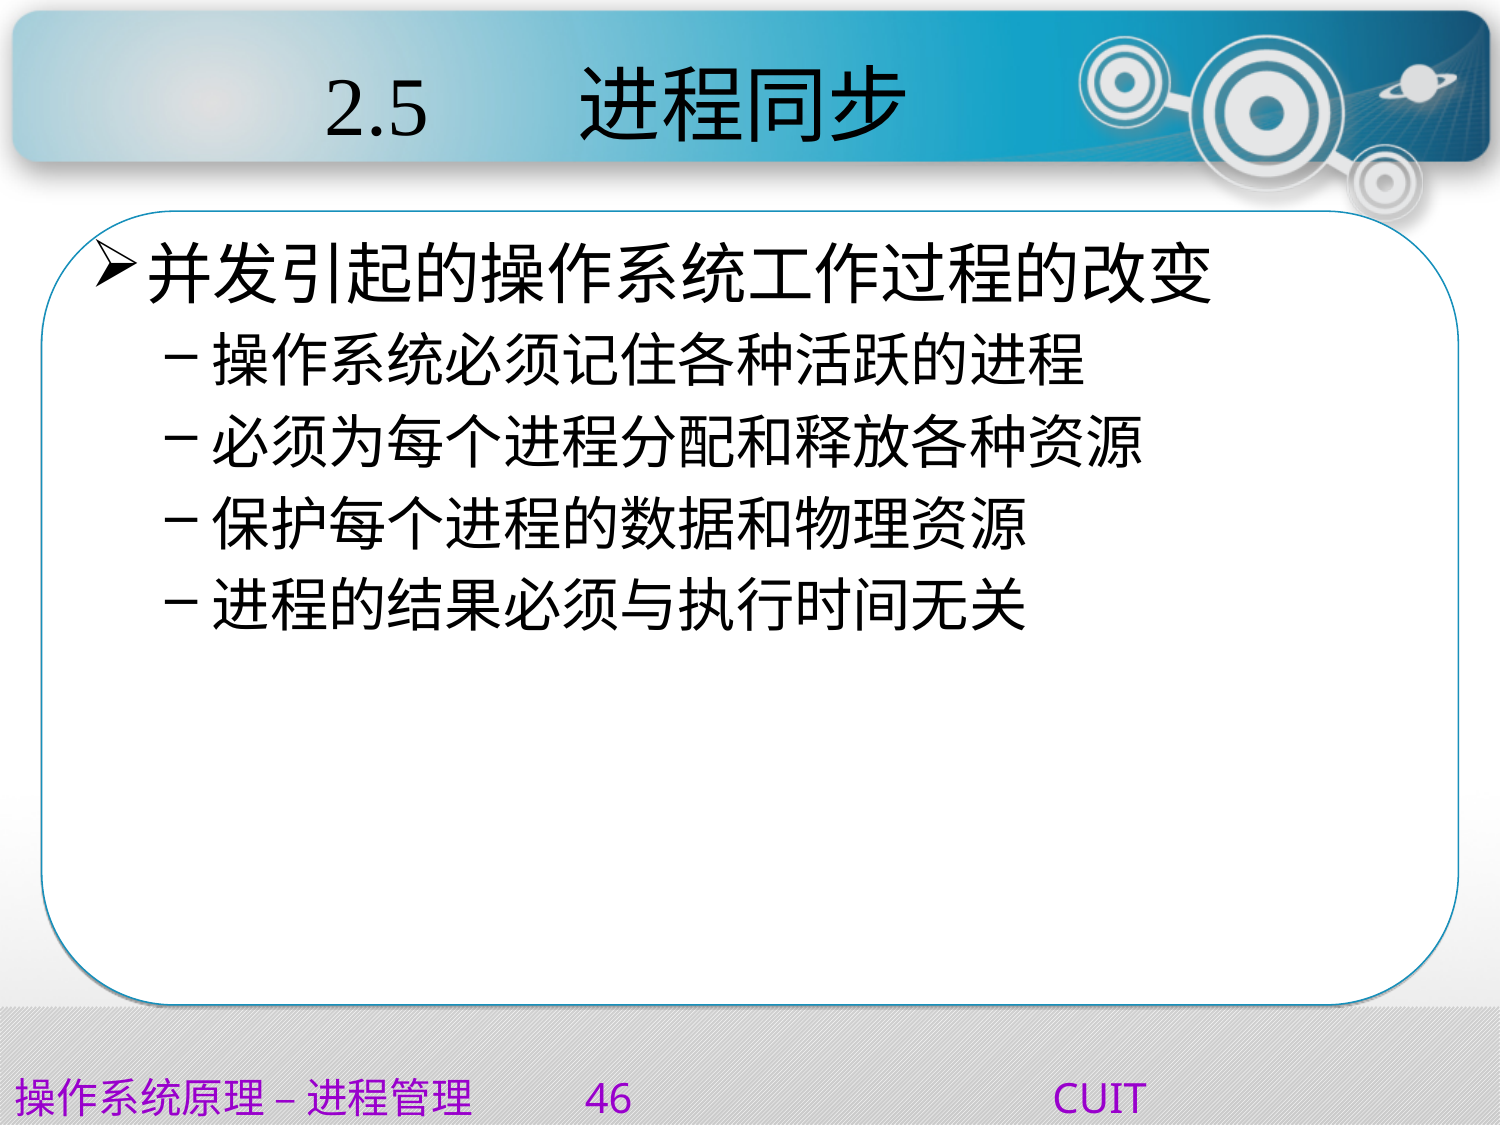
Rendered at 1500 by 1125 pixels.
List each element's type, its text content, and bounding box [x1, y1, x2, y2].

title 2.5 进程同步 [75, 45, 1140, 233]
picture [0, 0, 1500, 1006]
list 并发引起的操作系统工作过程的改变 操作系统必须记住各种活跃的进程 必须为每个进程分配和释放各种资源 保护每个进程的数据和物理资源 进程的结果必须与执行时间无关 [75, 224, 1425, 1005]
